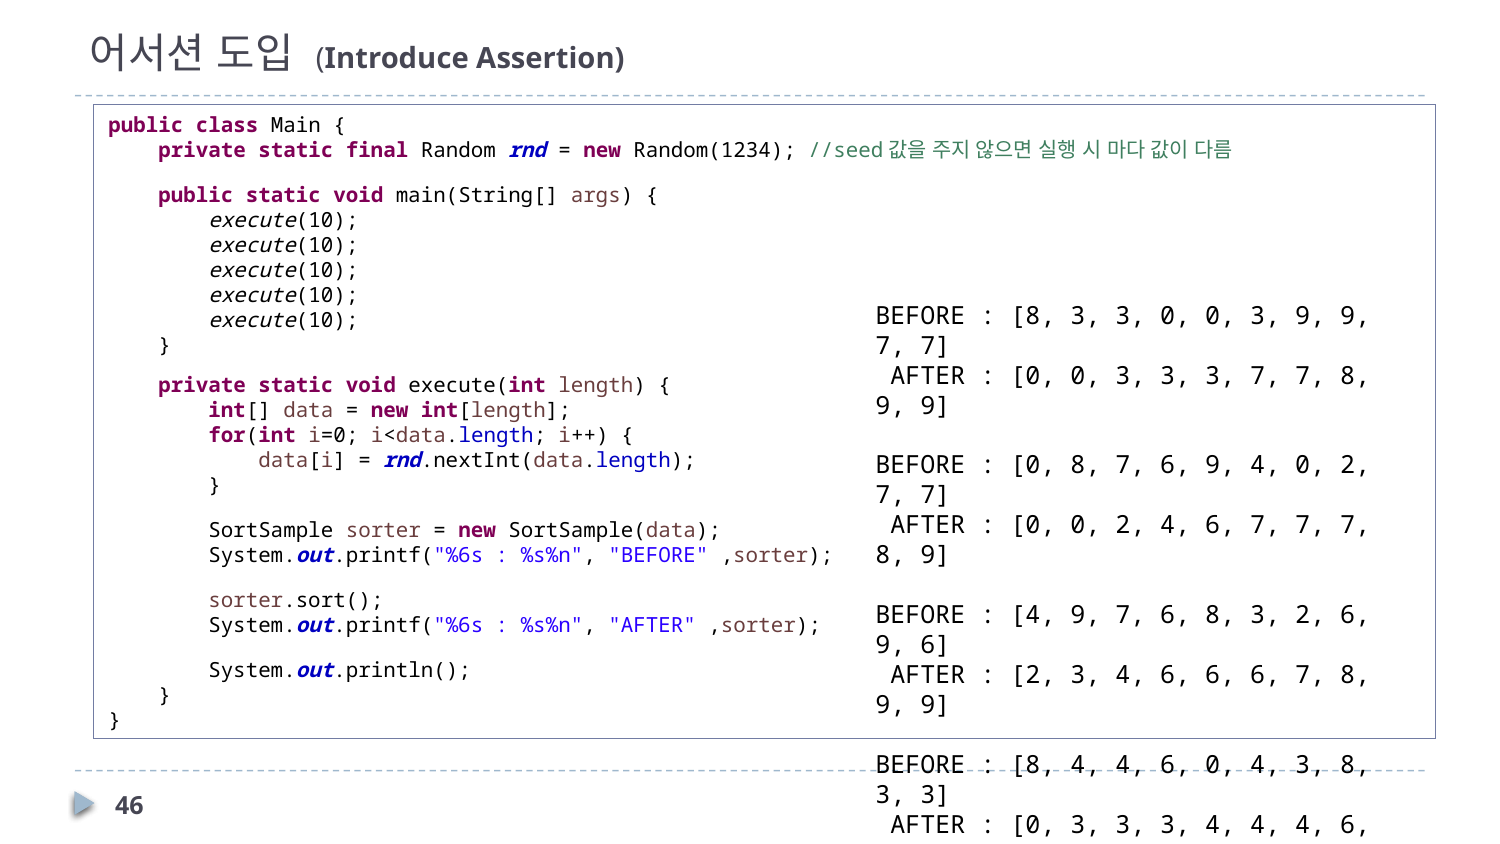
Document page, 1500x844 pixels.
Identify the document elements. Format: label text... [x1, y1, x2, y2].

title 어서션 도입 (Introduce Assertion) [75, 16, 1425, 85]
text_box BEFORE : [8, 3, 3, 0, 0, 3, 9, 9, 7, 7] AFTER : [0, 0, 3, 3, 3, 7, 7, 8, 9, 9] BEFORE : [0, 8, 7, 6, 9, 4, 0, 2, 7, 7] AFTER : [0, 0, 2, 4, 6, 7, 7, 7, 8, 9] BEFORE : [4, 9, 7, 6, 8, 3, 2, 6, 9, 6] AFTER : [2, 3, 4, 6, 6, 6, 7, 8, 9, 9] BEFORE : [8, 4, 4, 6, 0, 4, 3, 8, 3, 3] AFTER : [0, 3, 3, 3, 4, 4, 4, 6, 8, 8] BEFORE : [1, 0, 6, 3, 0, 7, 4, 0, 6, 8] AFTER : [0, 0, 0, 1, 3, 4, 6, 6, 7, 8] [860, 291, 1425, 844]
text_box public class Main { private static final Random rnd = new Random(1234); //seed값을 주지 않으면 실행 시 마다 값이 다름 public static void main(String[] args) { execute(10); execute(10); execute(10); execute(10); execute(10); } private static void execute(int length) { int[] data = new int[length]; for(int i=0; i<data.length; i++) { data[i] = rnd.nextInt(data.length); } SortSample sorter = new SortSample(data); System.out.printf("%6s : %s%n", "BEFORE" ,sorter); sorter.sort(); System.out.printf("%6s : %s%n", "AFTER" ,sorter); System.out.println(); } } [93, 104, 1436, 739]
slide_number 46 [100, 782, 426, 827]
